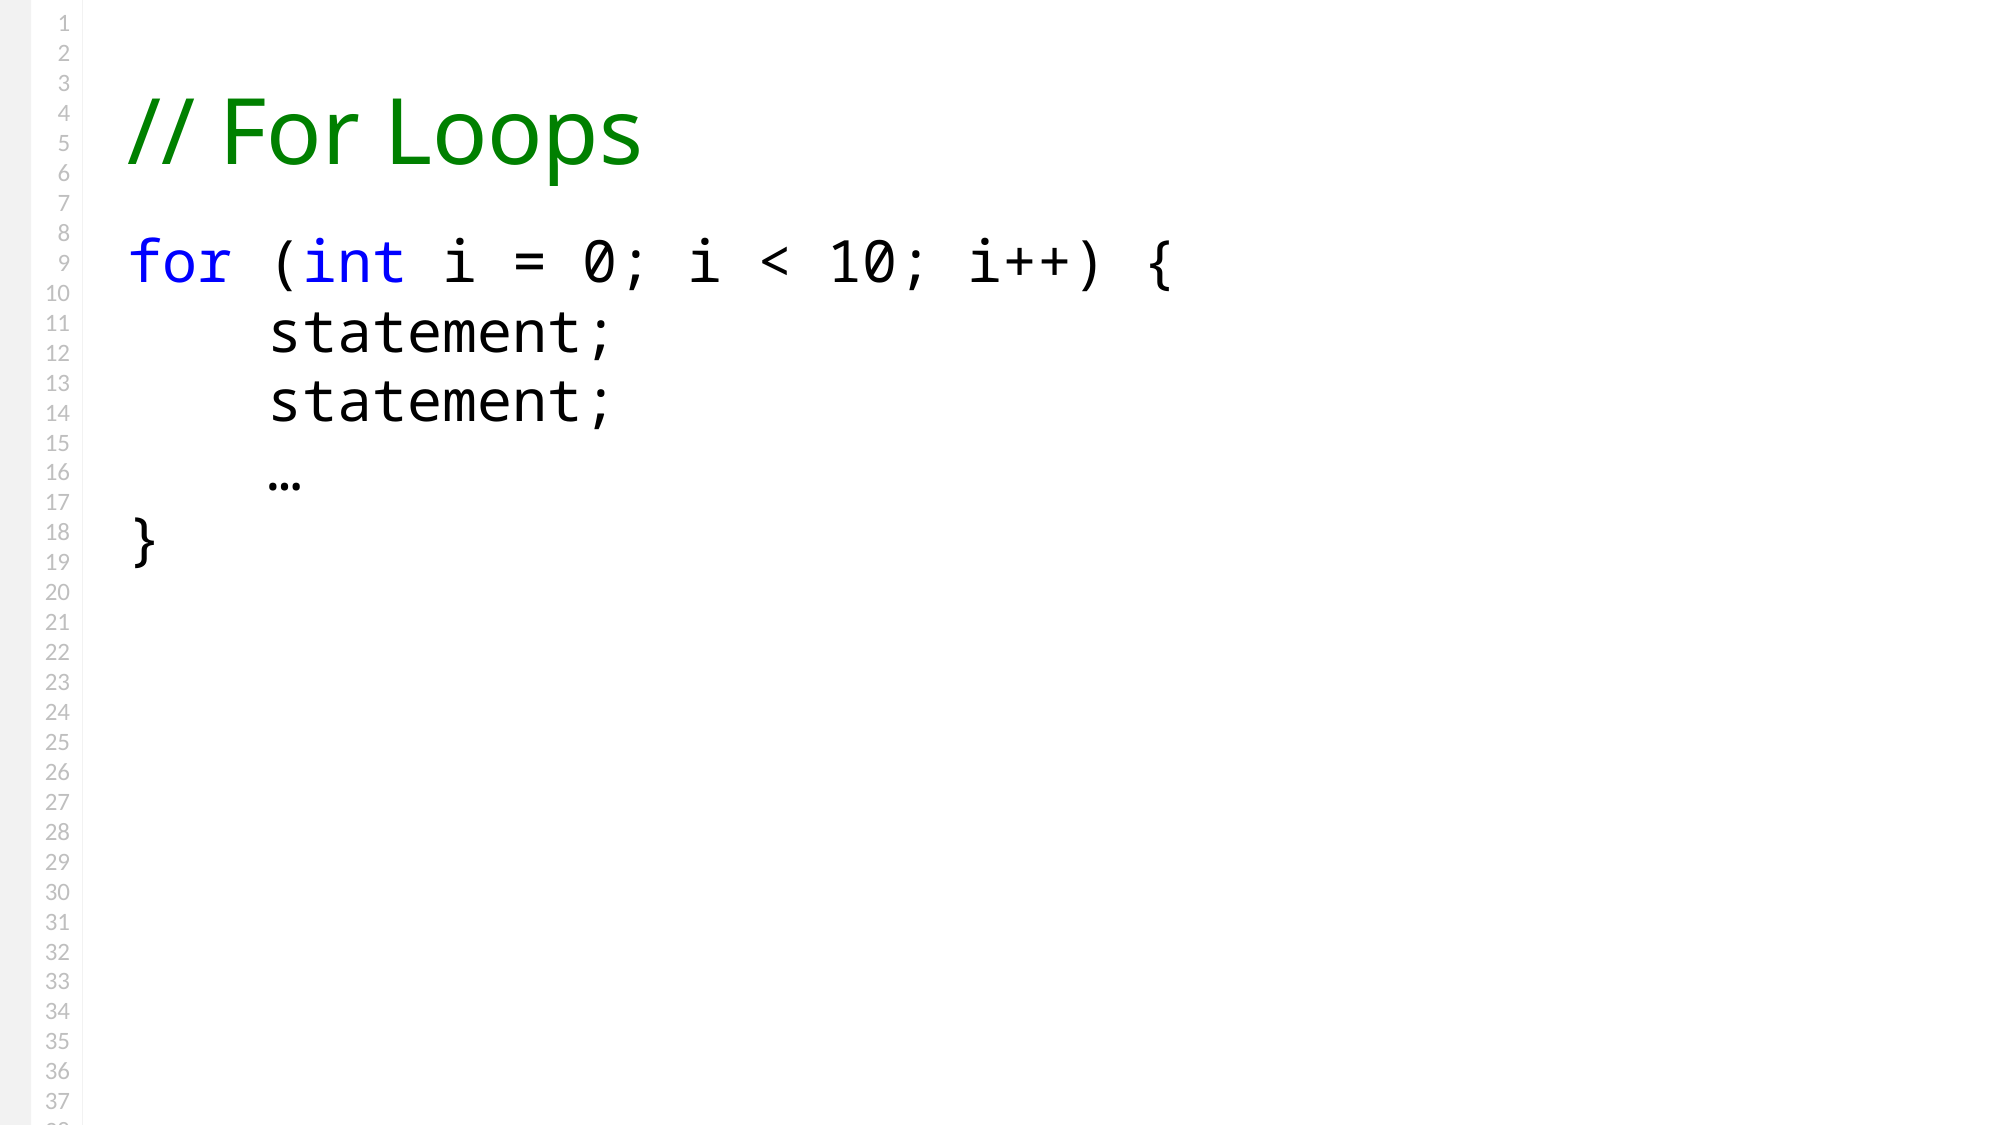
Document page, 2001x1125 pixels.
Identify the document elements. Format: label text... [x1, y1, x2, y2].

title // For Loops [112, 59, 1913, 210]
list for (int i = 0; i < 10; i++) { statement; statement; … } [112, 224, 1913, 1013]
